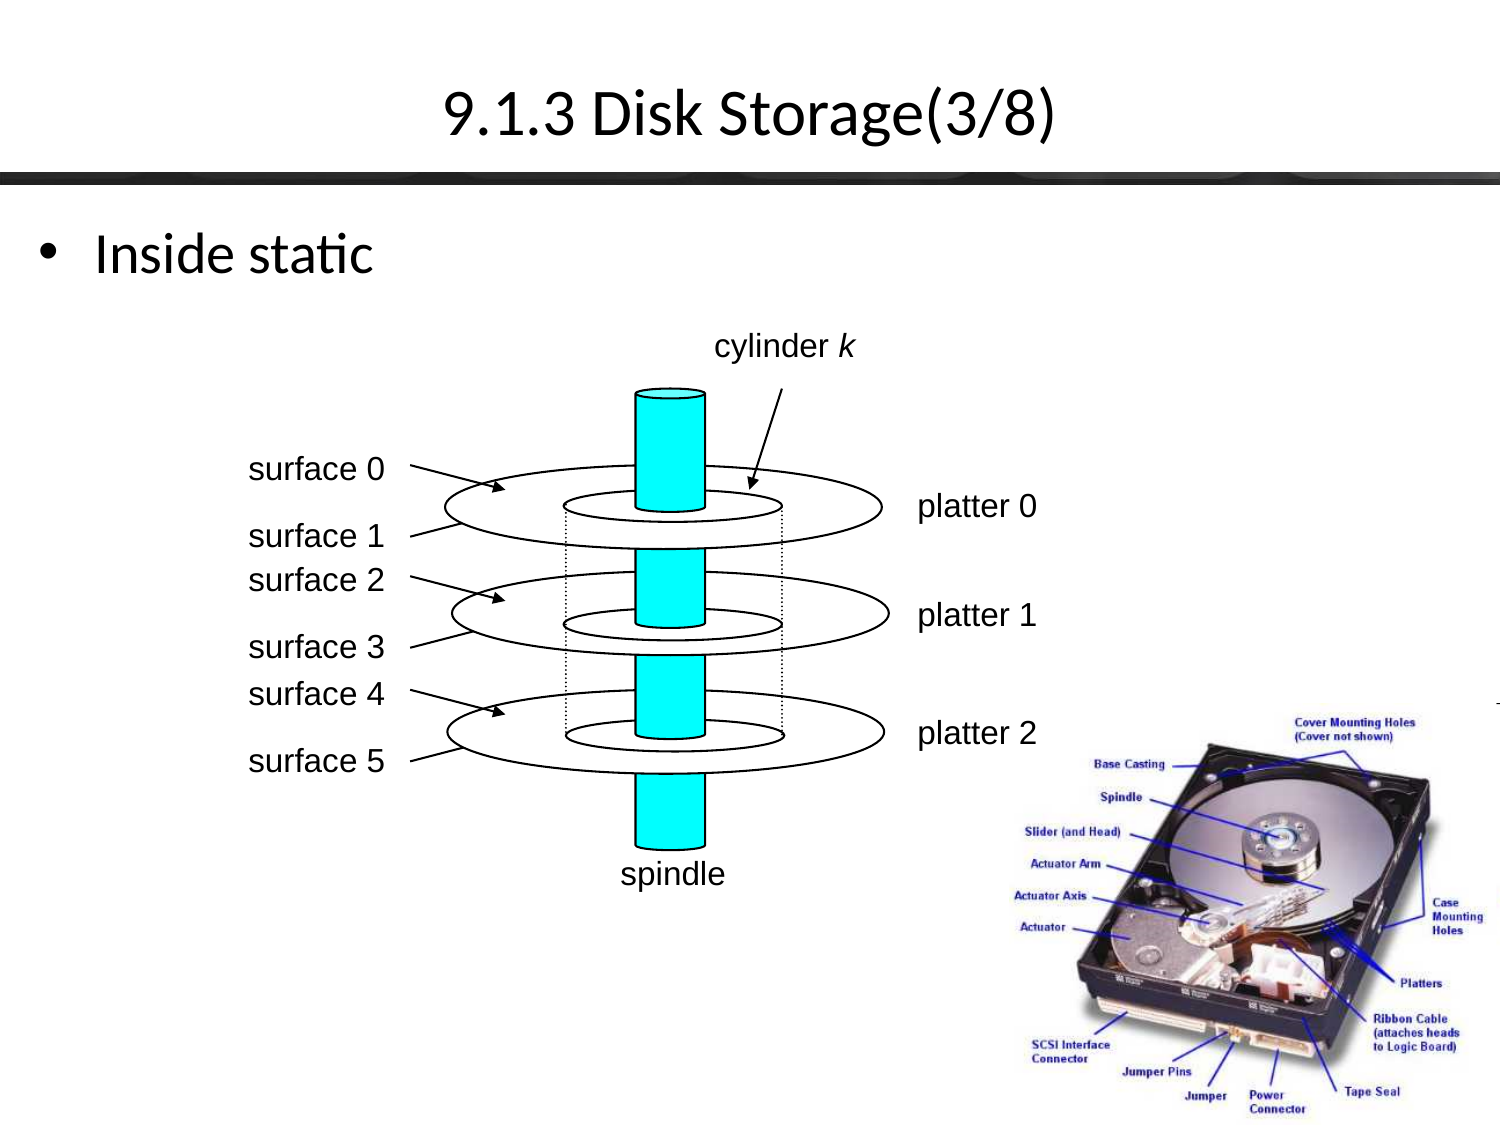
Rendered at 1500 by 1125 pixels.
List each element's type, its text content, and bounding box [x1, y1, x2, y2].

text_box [218, 311, 1068, 906]
picture [0, 173, 1500, 185]
picture [1009, 703, 1500, 1125]
title 9.1.3 Disk Storage(3/8) [0, 44, 1500, 173]
list Inside static [23, 207, 1374, 1006]
